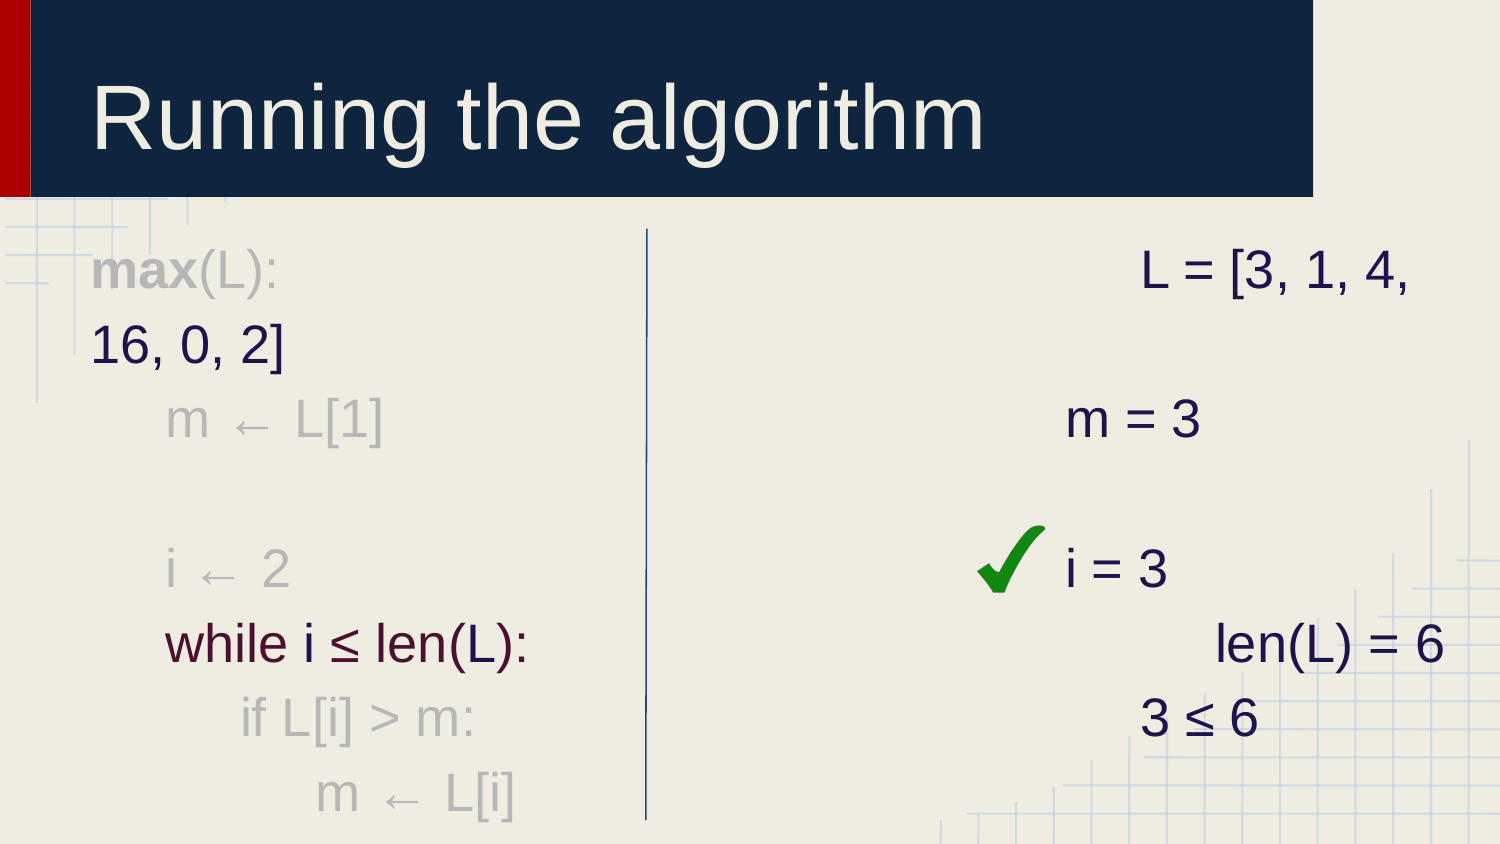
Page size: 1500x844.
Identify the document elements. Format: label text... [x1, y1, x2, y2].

list max(L): L = [3, 1, 4, 16, 0, 2] m ← L[1] m = 3 i ← 2 i = 3 while i ≤ len(L): len(L) = 6 if L[i] > m: 3 ≤ 6 m ← L[i] i ← i + 1 return m [75, 209, 1500, 844]
title Running the algorithm [75, 16, 1276, 183]
picture [975, 524, 1046, 595]
